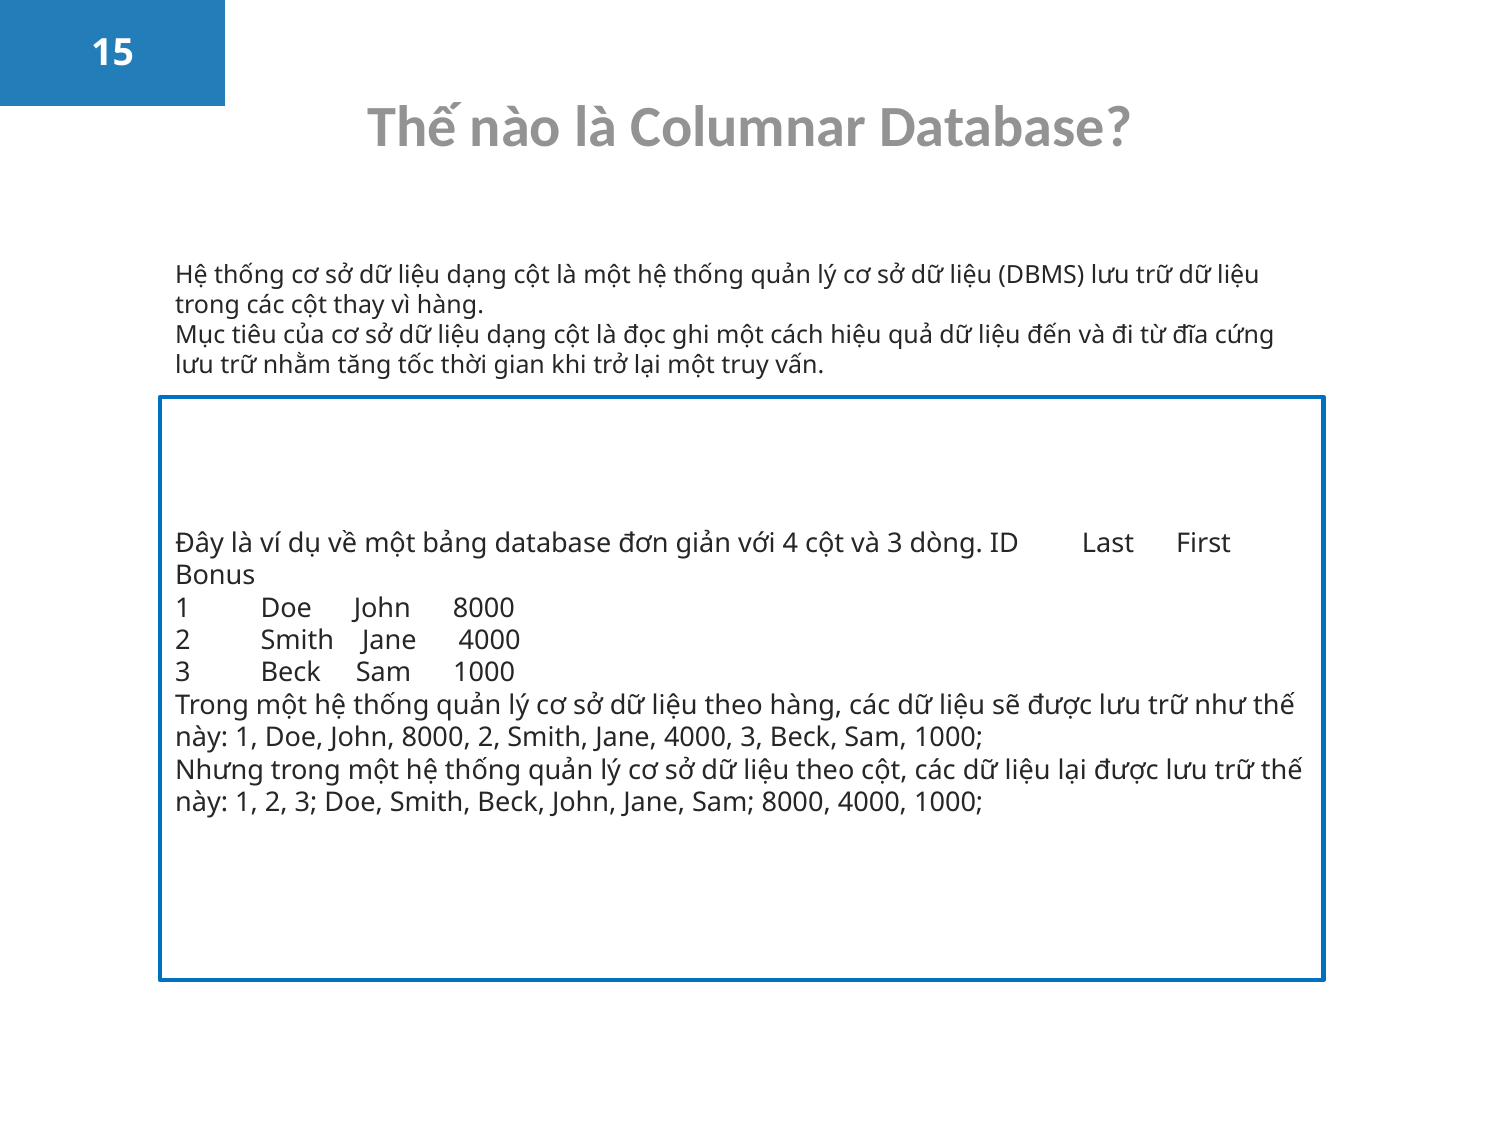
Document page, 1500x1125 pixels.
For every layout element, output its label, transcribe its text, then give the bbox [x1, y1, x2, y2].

text_box Hệ thống cơ sở dữ liệu dạng cột là một hệ thống quản lý cơ sở dữ liệu (DBMS) lưu trữ dữ liệu trong các cột thay vì hàng. Mục tiêu của cơ sở dữ liệu dạng cột là đọc ghi một cách hiệu quả dữ liệu đến và đi từ đĩa cứng lưu trữ nhằm tăng tốc thời gian khi trở lại một truy vấn. [160, 251, 1324, 387]
text_box Đây là ví dụ về một bảng database đơn giản với 4 cột và 3 dòng. ID Last First Bonus 1 Doe John 8000 2 Smith Jane 4000 3 Beck Sam 1000 Trong một hệ thống quản lý cơ sở dữ liệu theo hàng, các dữ liệu sẽ được lưu trữ như thế này: 1, Doe, John, 8000, 2, Smith, Jane, 4000, 3, Beck, Sam, 1000; Nhưng trong một hệ thống quản lý cơ sở dữ liệu theo cột, các dữ liệu lại được lưu trữ thế này: 1, 2, 3; Doe, Smith, Beck, John, Jane, Sam; 8000, 4000, 1000; [158, 395, 1326, 982]
title Thế nào là Columnar Database? [287, 84, 1213, 162]
